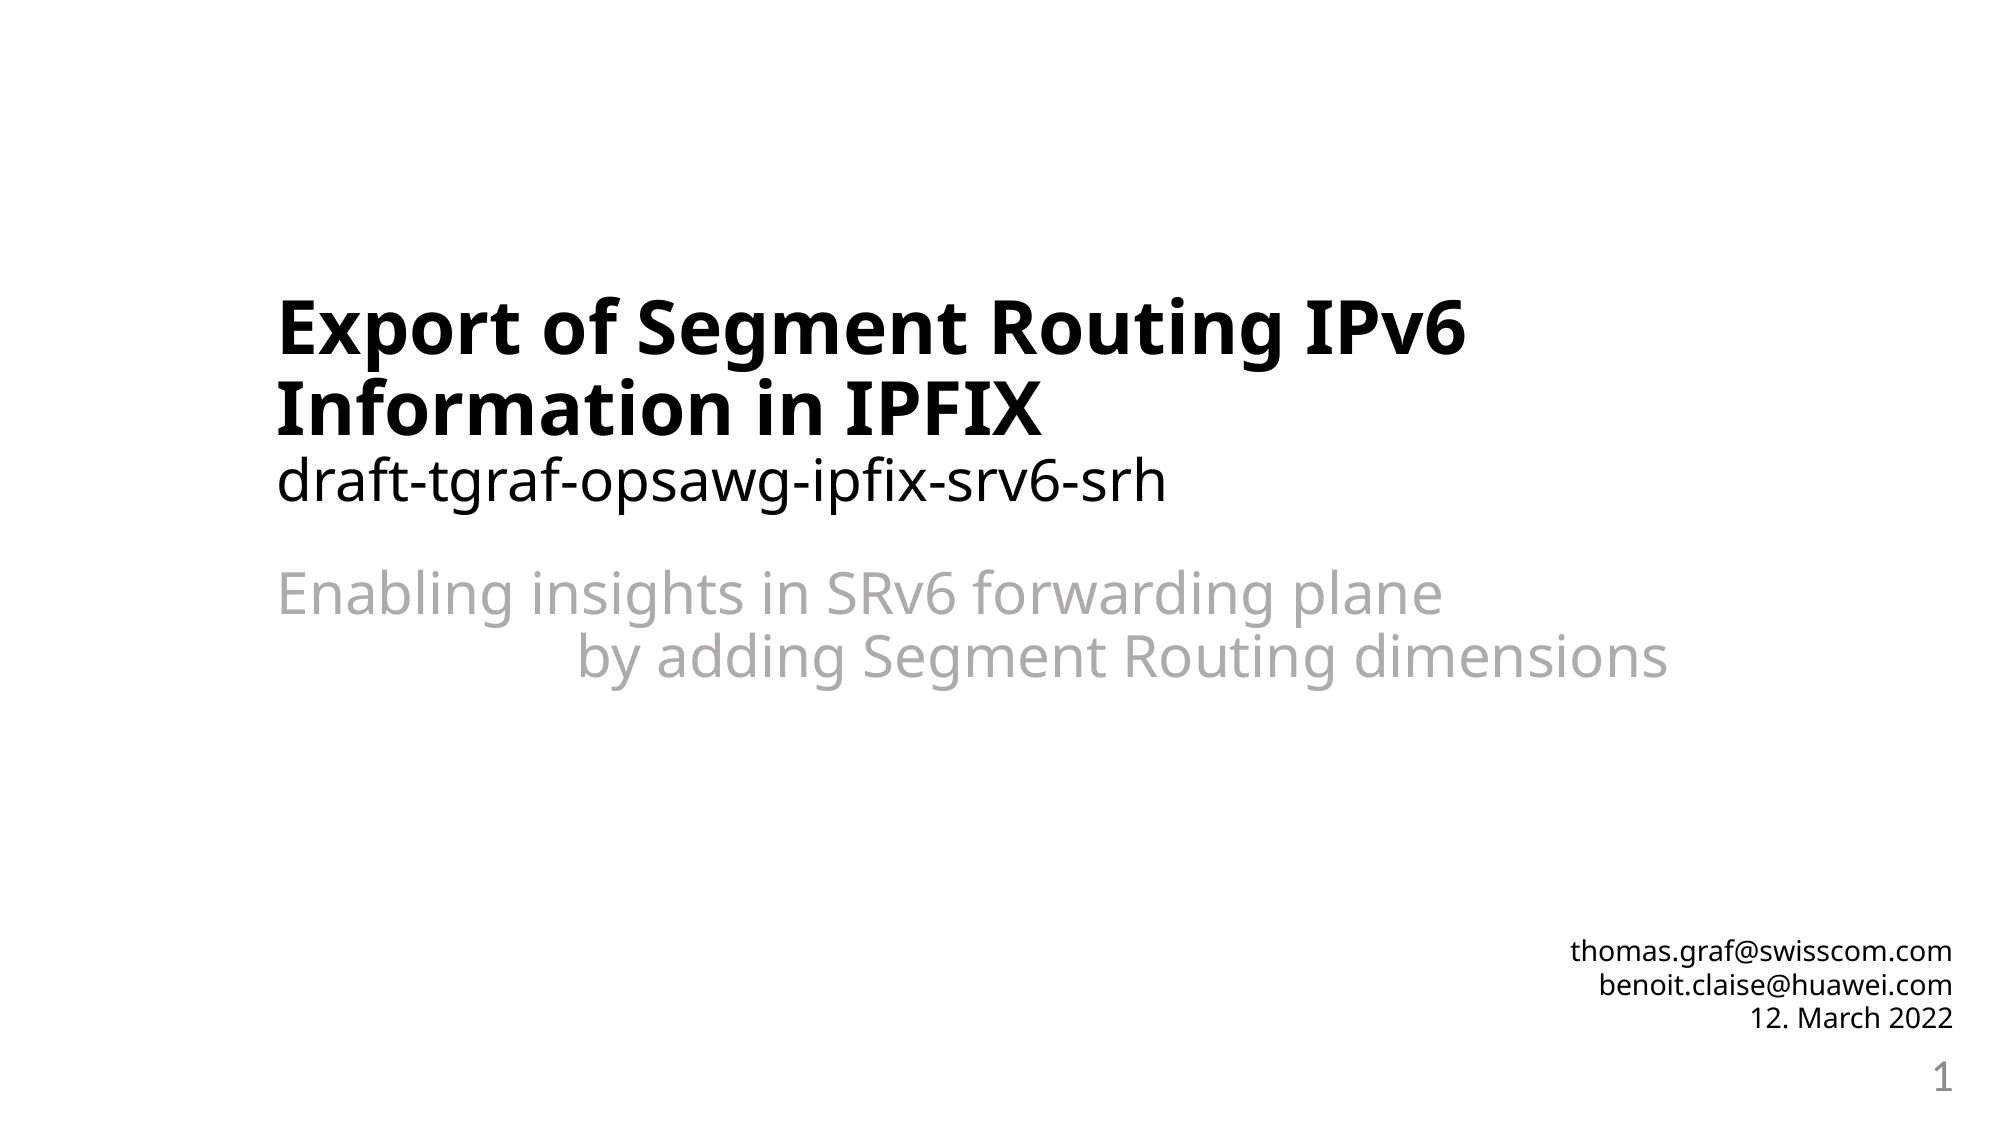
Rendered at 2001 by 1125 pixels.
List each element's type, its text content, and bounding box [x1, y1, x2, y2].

text_box thomas.graf@swisscom.com benoit.claise@huawei.com 12. March 2022 [137, 929, 1969, 1044]
slide_number 1 [1900, 1044, 1969, 1104]
text_box Export of Segment Routing IPv6 Information in IPFIX draft-tgraf-opsawg-ipfix-srv6-srh Enabling insights in SRv6 forwarding plane by adding Segment Routing dimensions [261, 224, 1904, 756]
